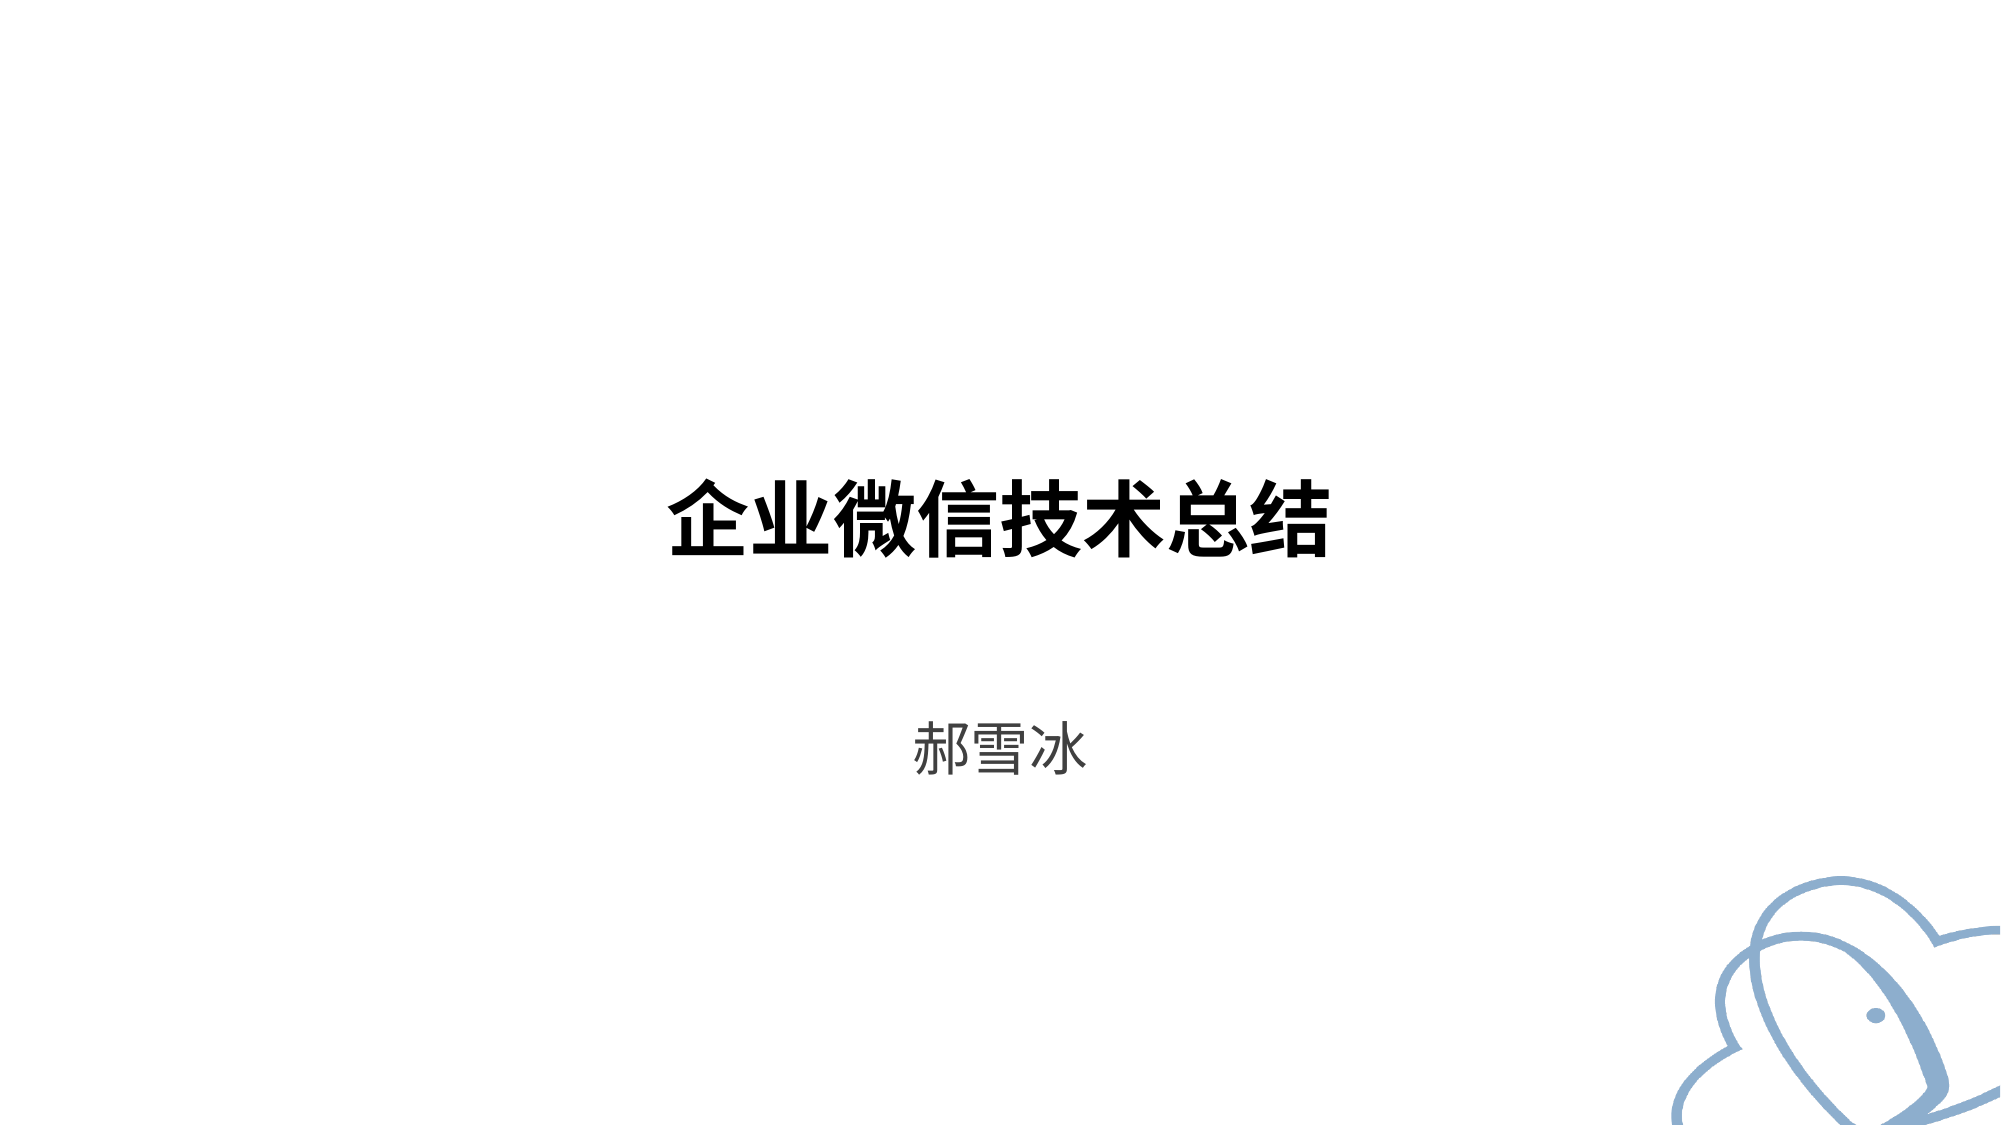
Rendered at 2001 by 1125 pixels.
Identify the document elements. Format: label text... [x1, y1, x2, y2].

picture [1671, 876, 2001, 1125]
subtitle 郝雪冰 [333, 669, 1667, 909]
title 企业微信技术总结 [249, 184, 1750, 576]
